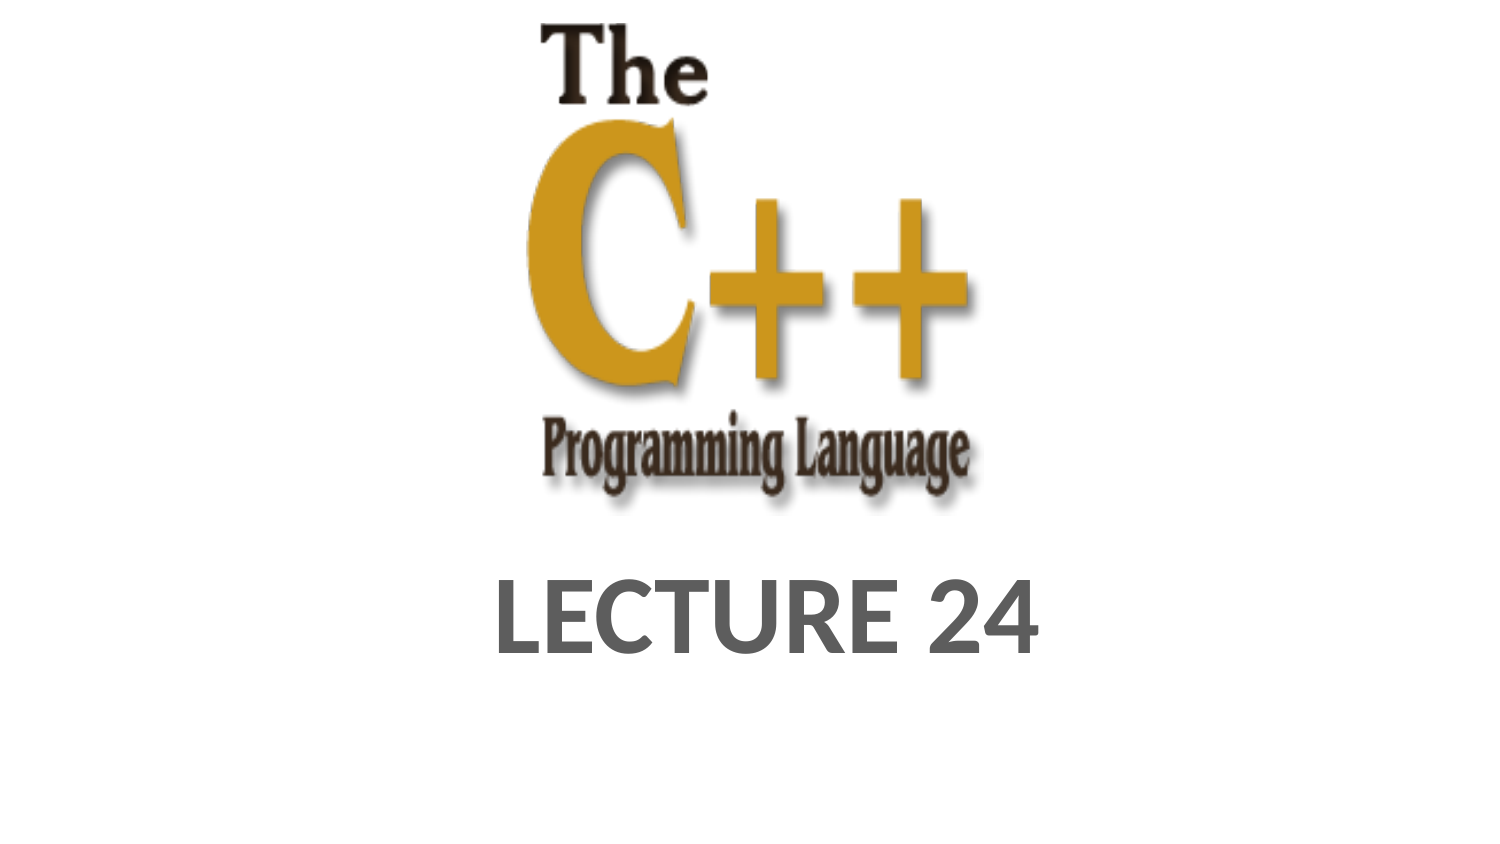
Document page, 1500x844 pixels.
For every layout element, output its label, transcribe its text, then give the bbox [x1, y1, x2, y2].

picture [525, 23, 984, 516]
text_box Lecture 24 [351, 398, 1184, 684]
